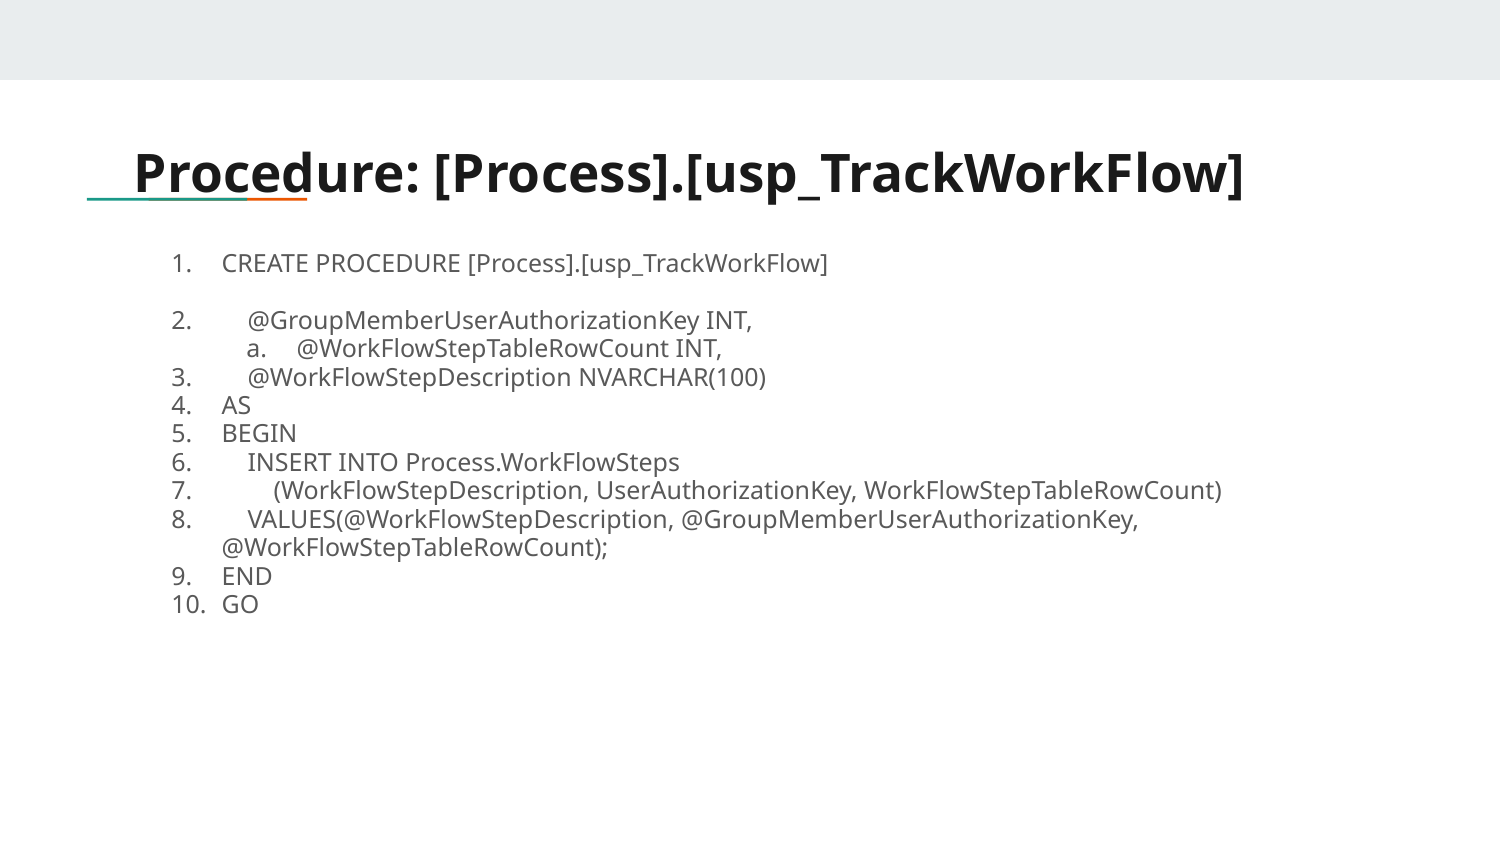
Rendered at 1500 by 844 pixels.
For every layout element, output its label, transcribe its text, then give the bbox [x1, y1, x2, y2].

title Procedure: [Process].[usp_TrackWorkFlow] [118, 124, 1274, 222]
list CREATE PROCEDURE [Process].[usp_TrackWorkFlow] @GroupMemberUserAuthorizationKey INT, @WorkFlowStepTableRowCount INT, @WorkFlowStepDescription NVARCHAR(100) AS BEGIN INSERT INTO Process.WorkFlowSteps (WorkFlowStepDescription, UserAuthorizationKey, WorkFlowStepTableRowCount) VALUES(@WorkFlowStepDescription, @GroupMemberUserAuthorizationKey, @WorkFlowStepTableRowCount); END GO [131, 234, 1369, 788]
